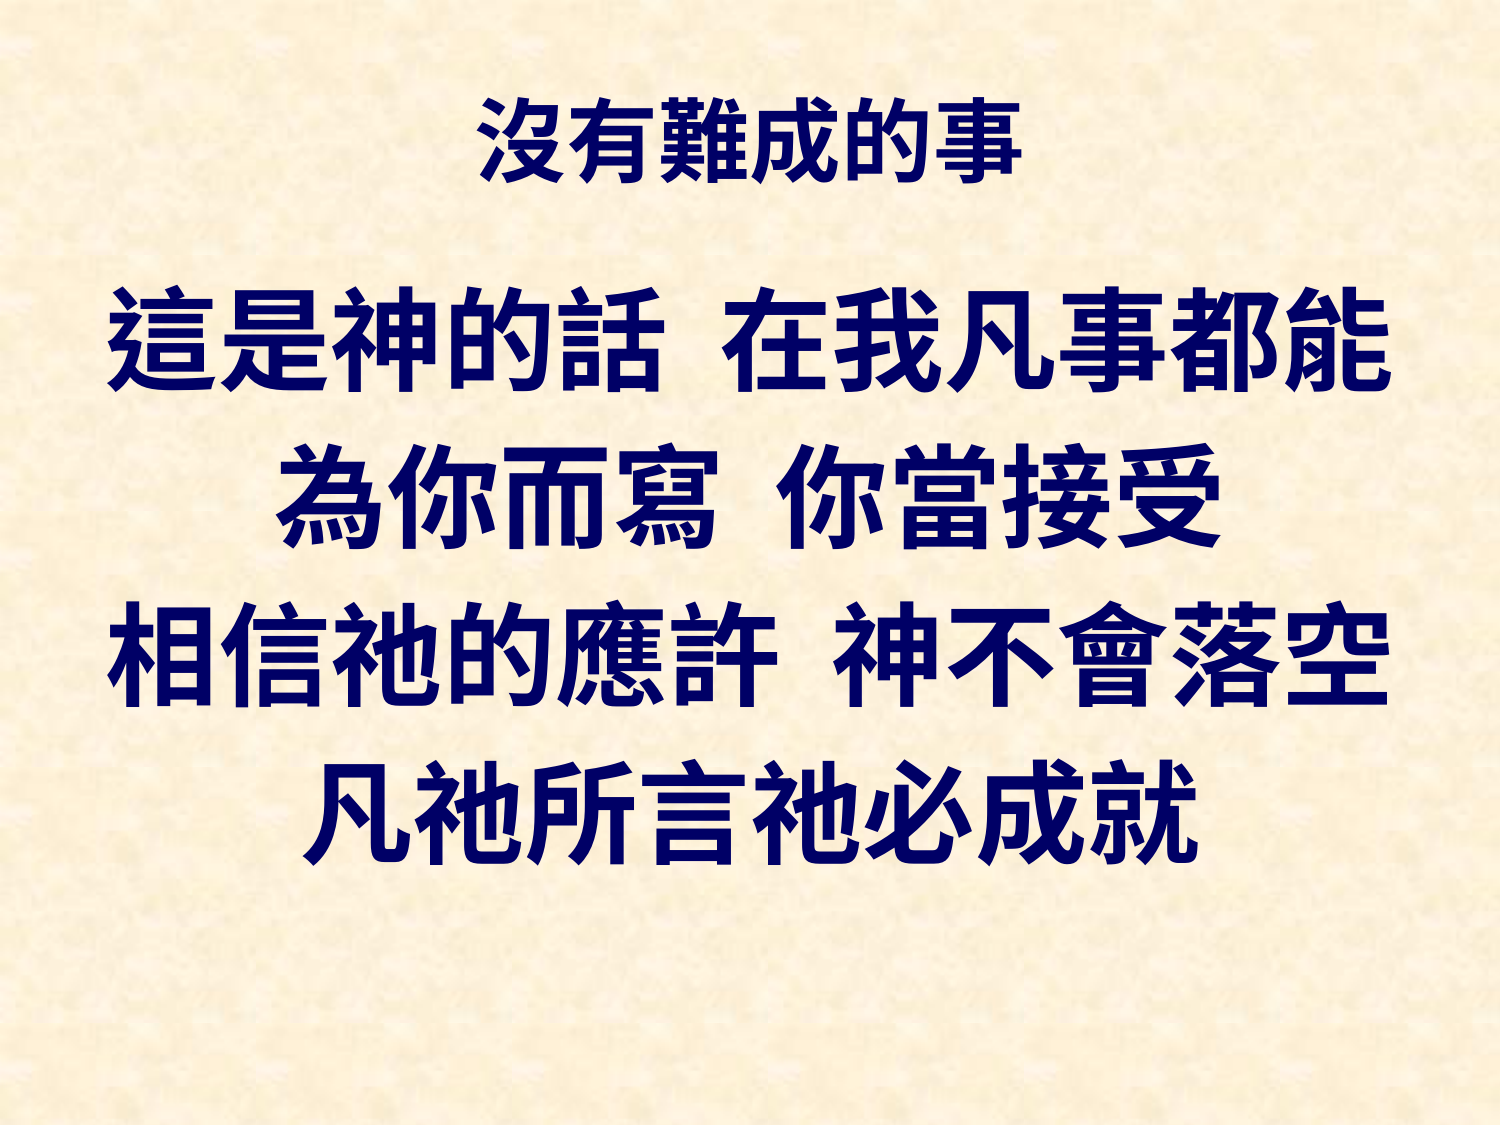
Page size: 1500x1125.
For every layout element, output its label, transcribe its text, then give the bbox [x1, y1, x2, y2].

picture [0, 0, 1500, 1125]
list 這是神的話 在我凡事都能 為你而寫 你當接受 相信祂的應許 神不會落空 凡祂所言祂必成就 [75, 262, 1425, 1125]
title 沒有難成的事 [75, 45, 1425, 233]
